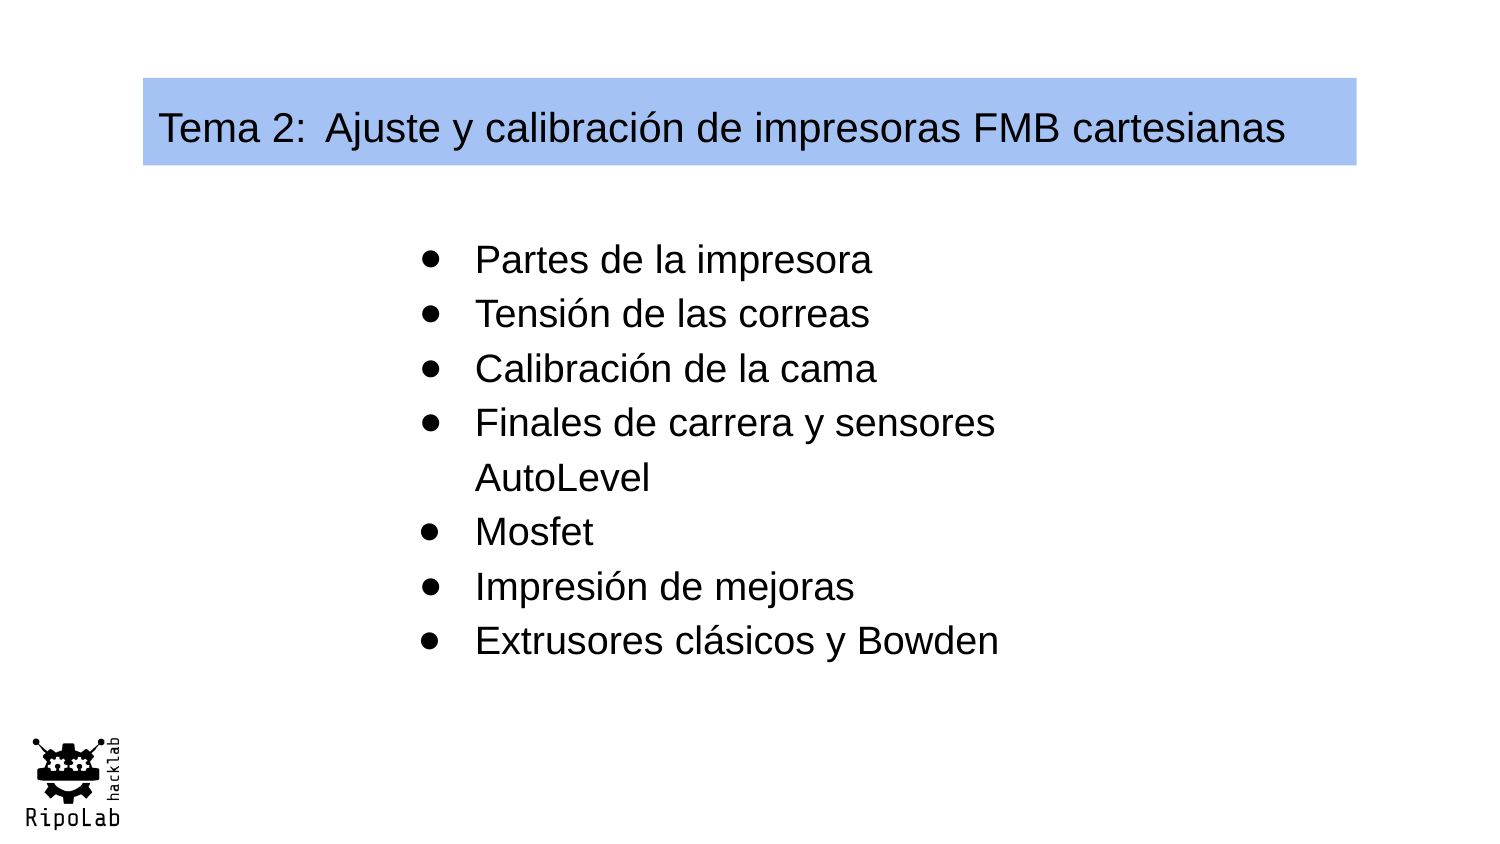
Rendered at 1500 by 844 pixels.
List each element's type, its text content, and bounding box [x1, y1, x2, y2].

text_box Partes de la impresora Tensión de las correas Calibración de la cama Finales de carrera y sensores AutoLevel Mosfet Impresión de mejoras Extrusores clásicos y Bowden [384, 183, 1138, 703]
text_box Tema 2: Ajuste y calibración de impresoras FMB cartesianas [143, 77, 1357, 166]
picture [24, 735, 121, 832]
